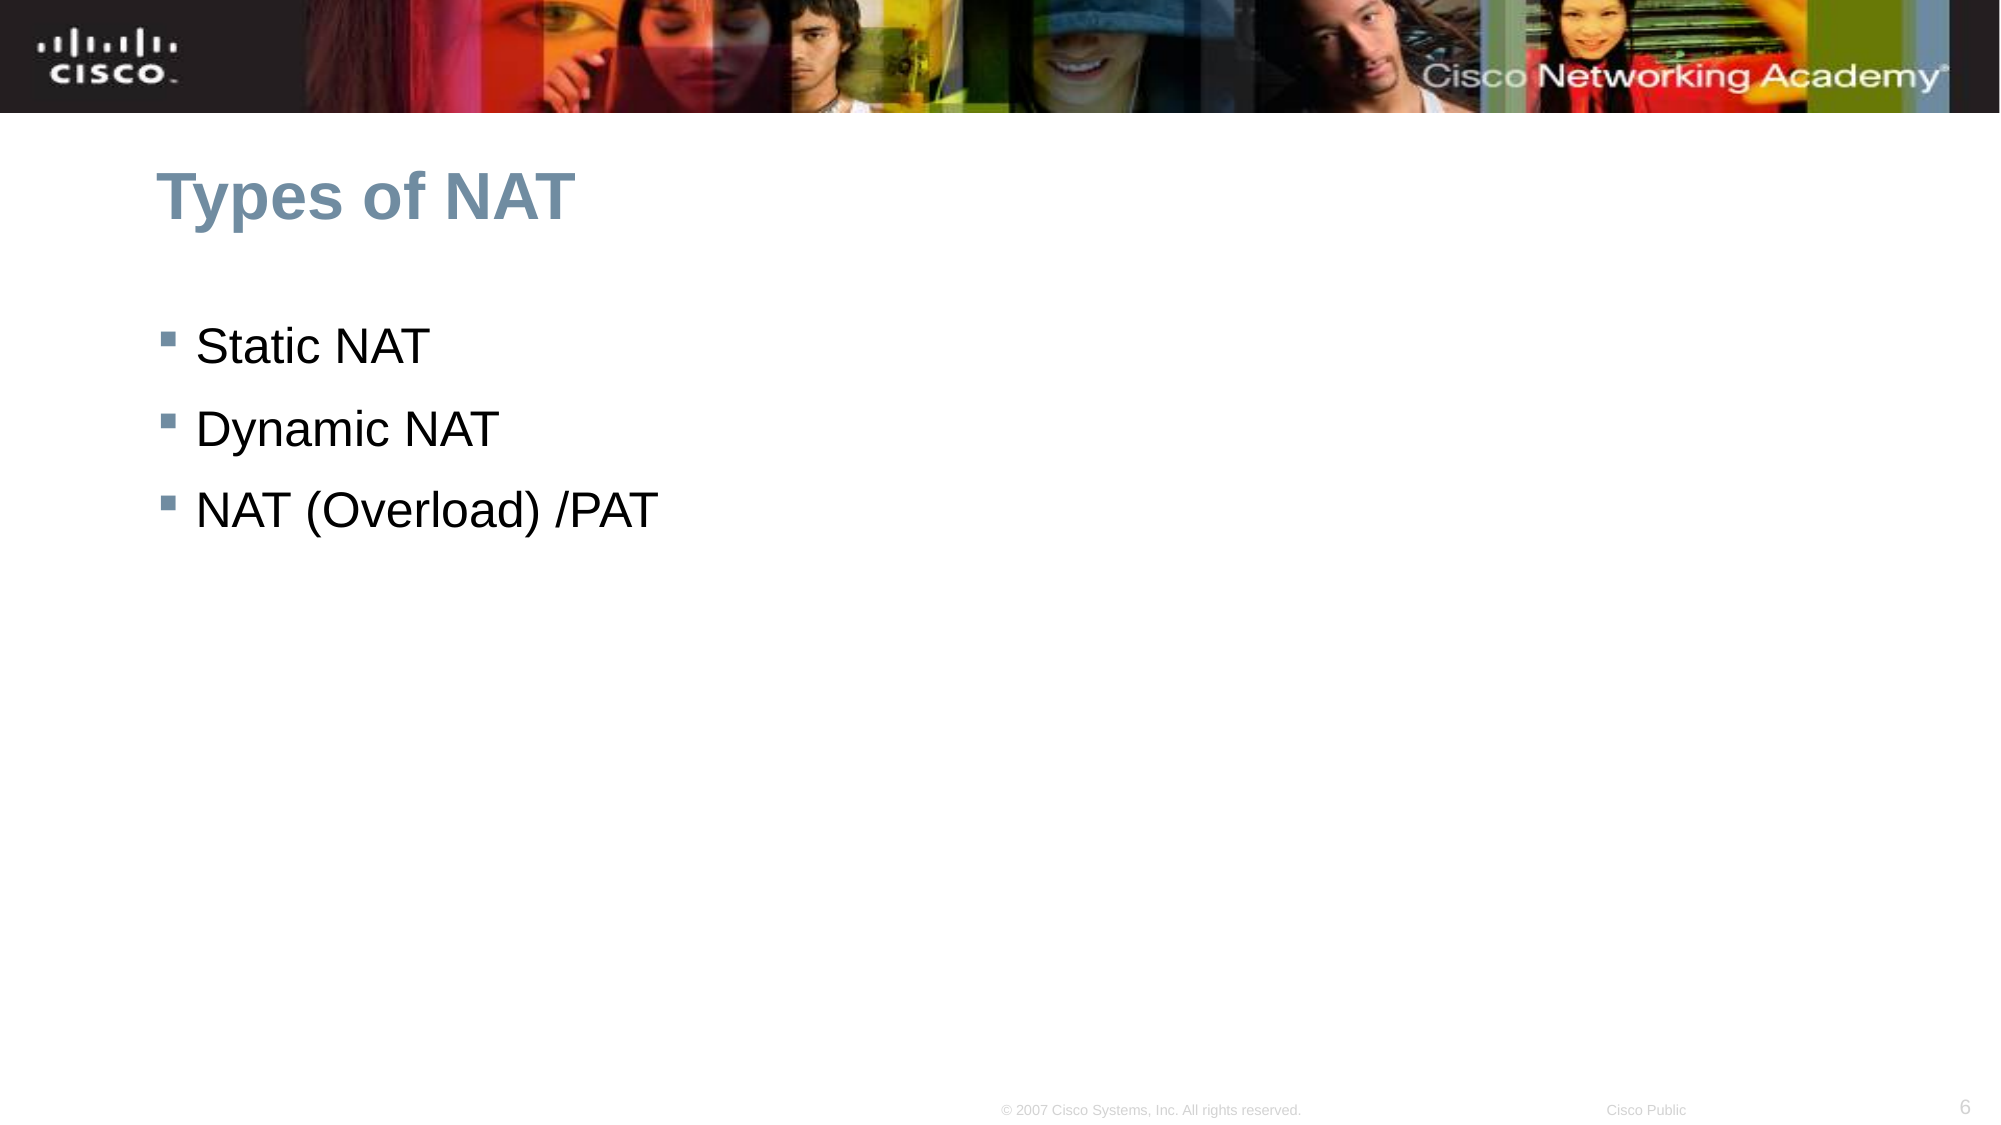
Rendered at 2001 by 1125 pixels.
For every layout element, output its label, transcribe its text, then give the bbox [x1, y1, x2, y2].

list Static NAT Dynamic NAT NAT (Overload) /PAT [143, 311, 1881, 898]
picture [0, 0, 2000, 113]
title Types of NAT [143, 102, 1926, 241]
